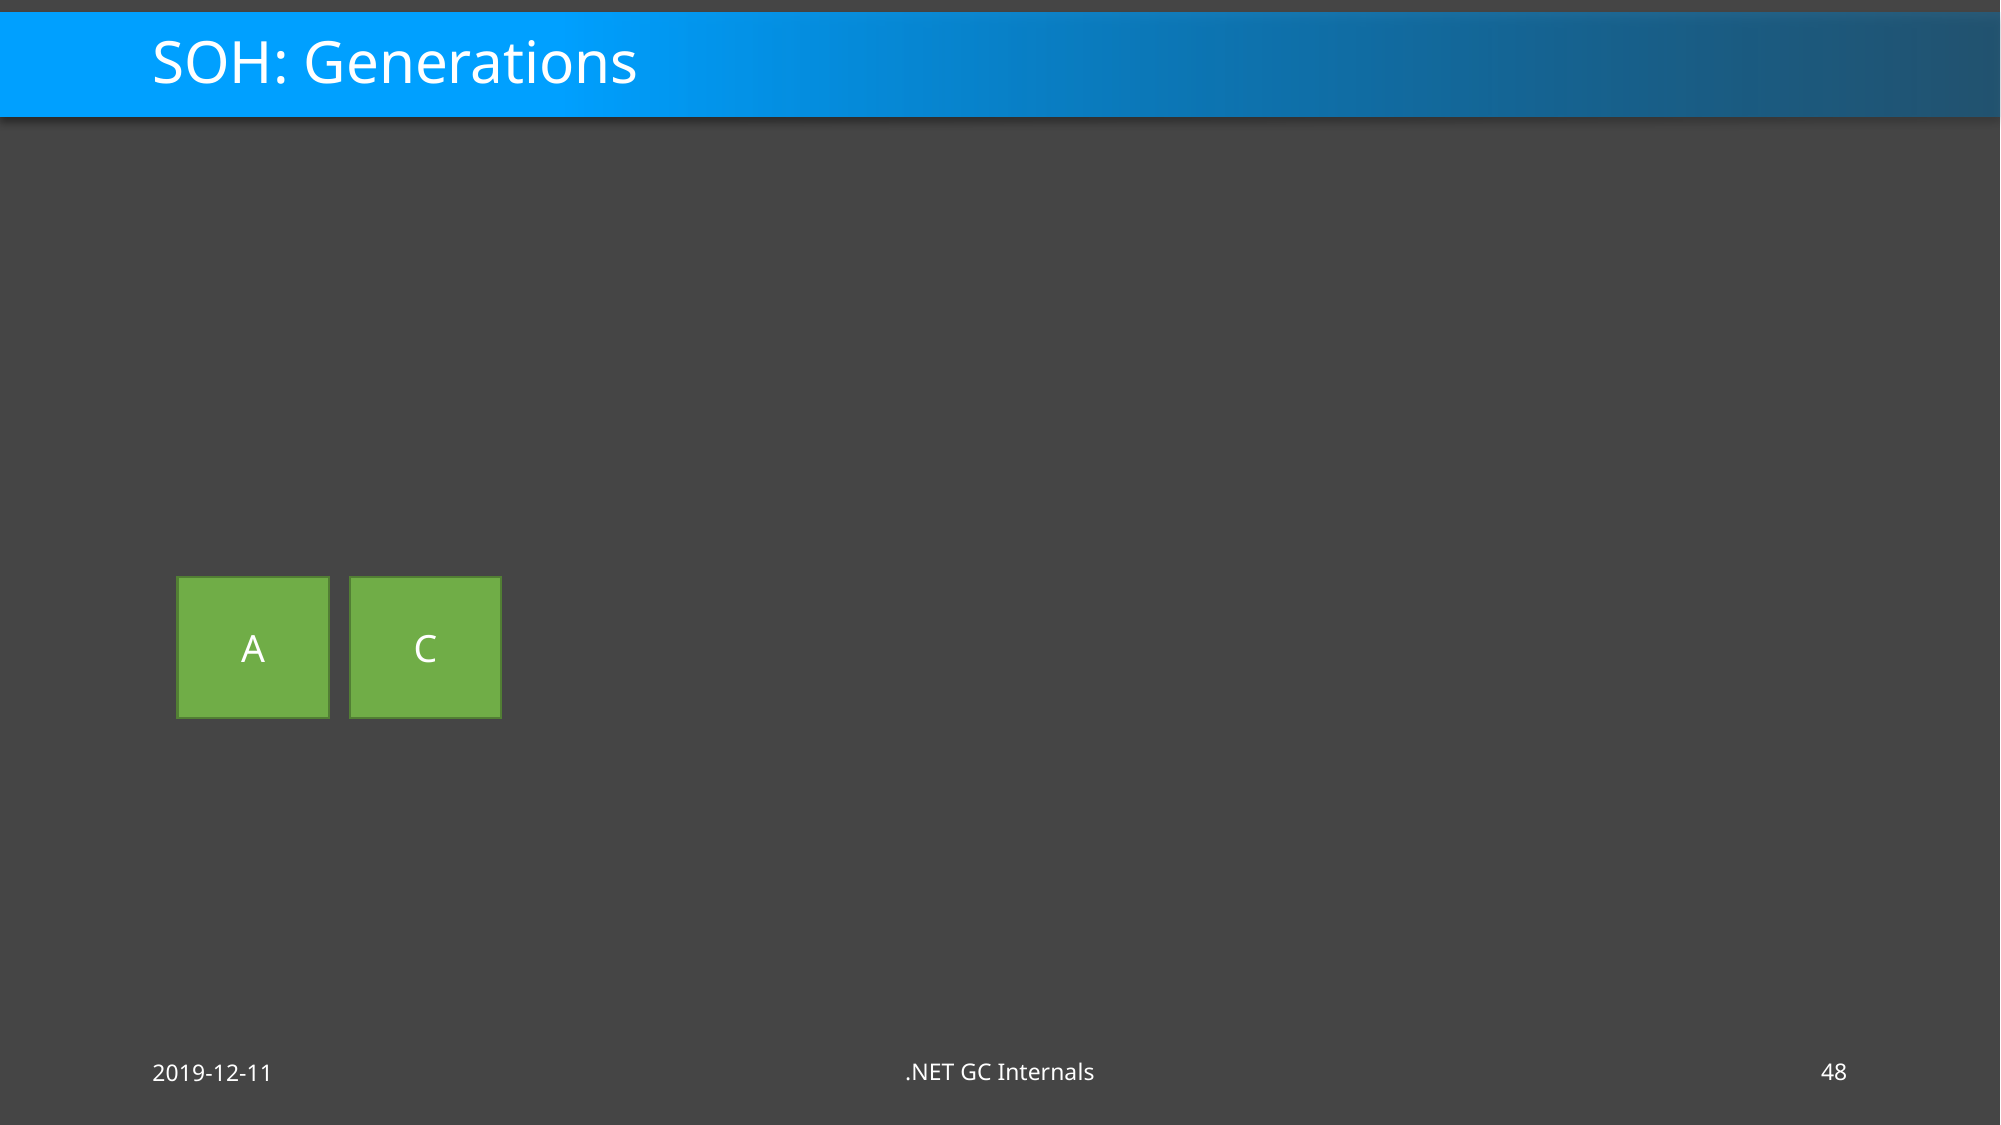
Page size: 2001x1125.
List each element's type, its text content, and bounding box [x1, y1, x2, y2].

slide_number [137, 1042, 588, 1103]
title SOH: Generations [137, 23, 1863, 107]
slide_number 48 [1412, 1042, 1863, 1103]
footer .NET GC Internals [662, 1042, 1338, 1103]
text_box A [176, 576, 330, 719]
text_box C [349, 576, 502, 719]
